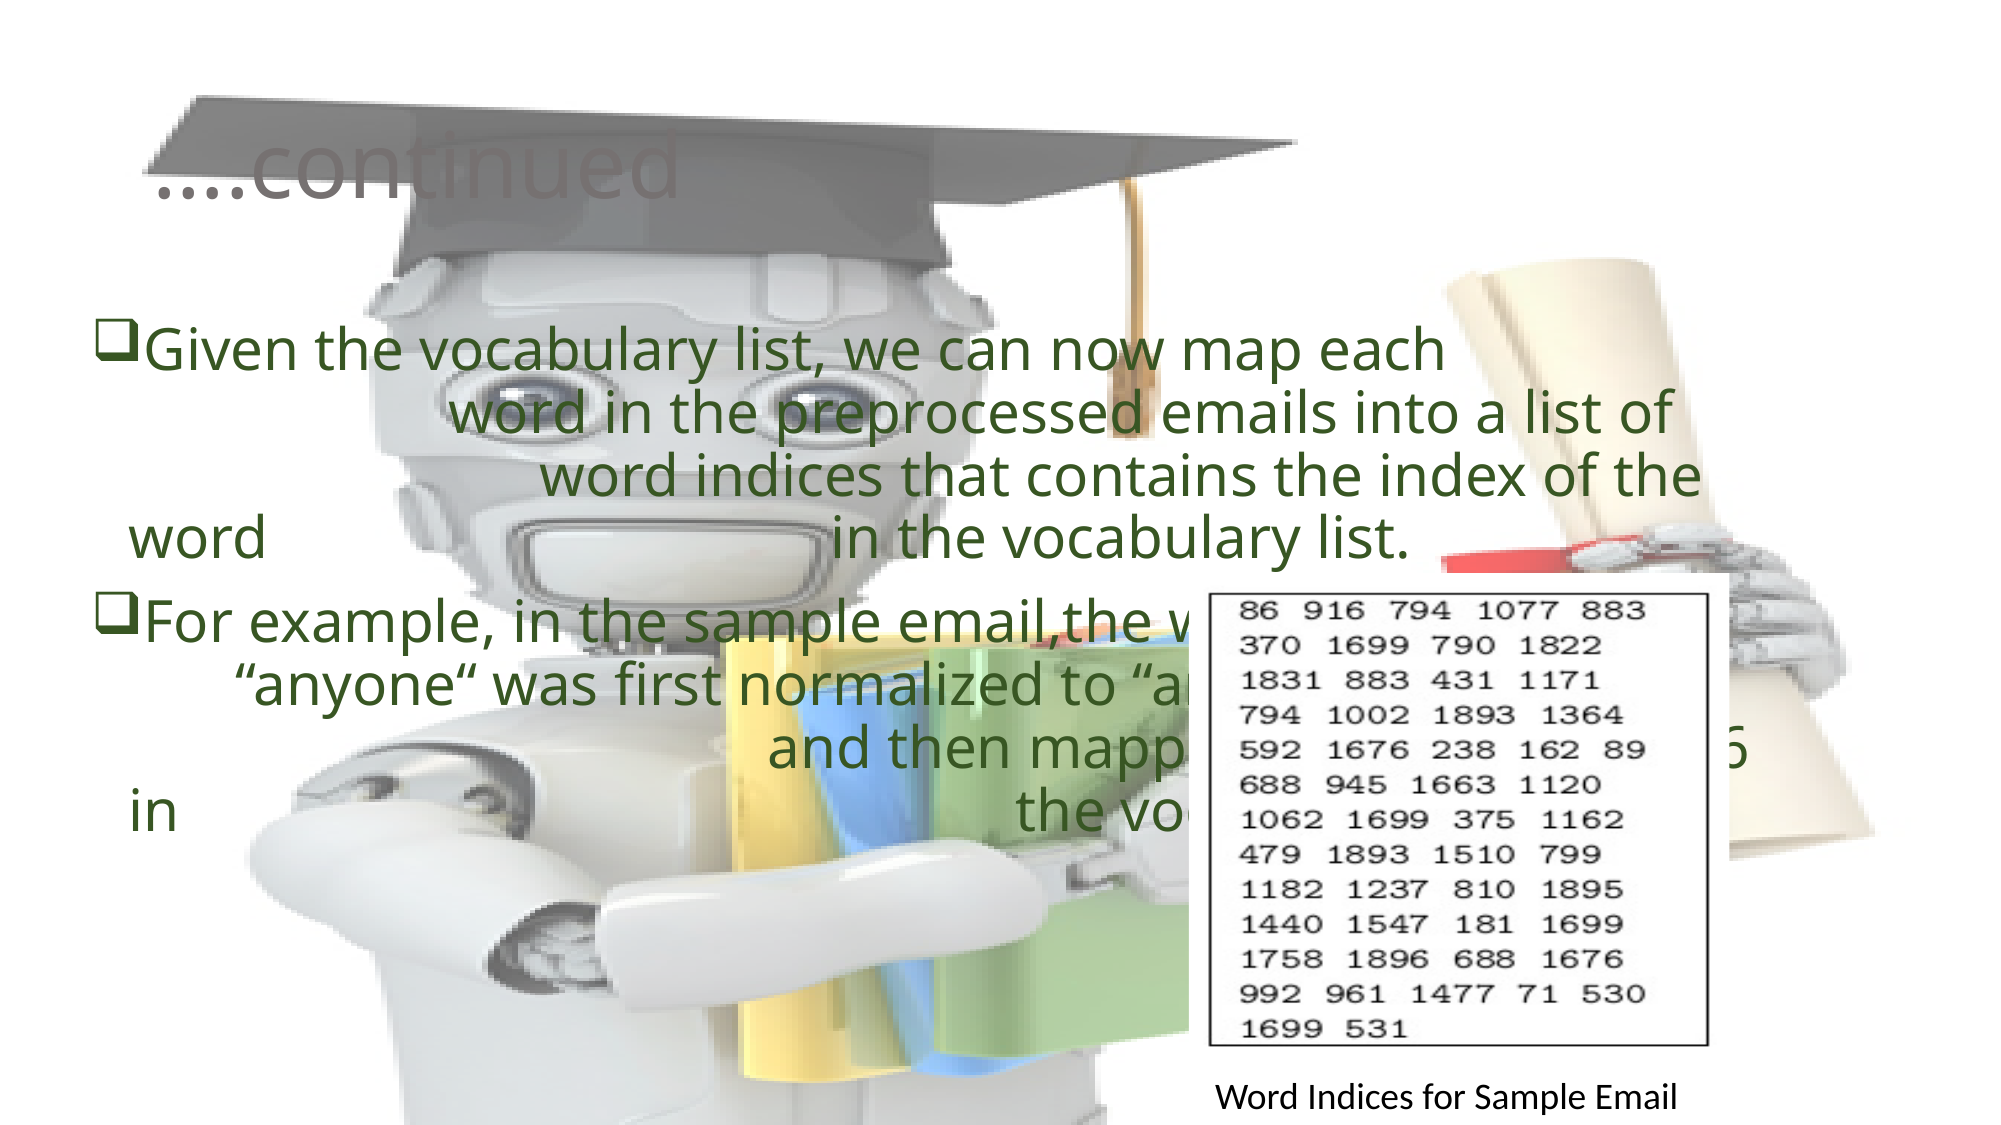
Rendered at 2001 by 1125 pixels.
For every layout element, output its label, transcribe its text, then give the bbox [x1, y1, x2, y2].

picture [1188, 573, 1730, 1062]
title ….continued [137, 59, 1863, 278]
list Given the vocabulary list, we can now map each word in the preprocessed emails into a list of word indices that contains the index of the word in the vocabulary list. For example, in the sample email,the word “anyone“ was first normalized to “anyone" and then mapped onto the index 86 in the vocabulary list. [76, 312, 1802, 1027]
text_box Word Indices for Sample Email [1191, 1064, 1694, 1125]
